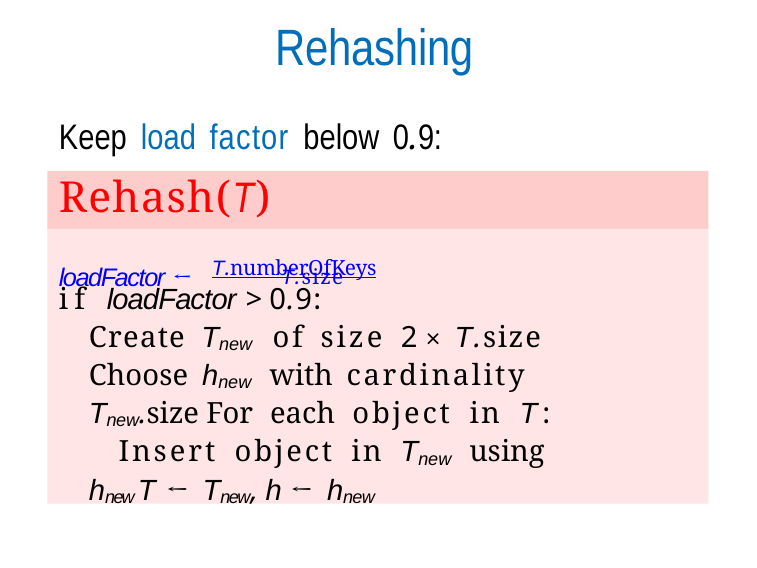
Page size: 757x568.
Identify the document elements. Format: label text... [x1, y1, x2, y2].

text_box Keep load factor below 0.9: Rehash(T) [56, 100, 450, 221]
text_box [395, 228, 709, 504]
text_box loadFactor ← T.numberOfKeys [52, 228, 395, 277]
text_box [47, 170, 709, 228]
title Rehashing [33, 12, 724, 110]
text_box if loadFactor > 0.9: Create Tnew of size 2 × T.size Choose hnew with cardinality Tnew.size For each object in T: Insert object in Tnew using hnew T ← Tnew, h ← hnew [50, 277, 660, 507]
text_box [47, 228, 52, 504]
text_box T.size [278, 261, 347, 277]
